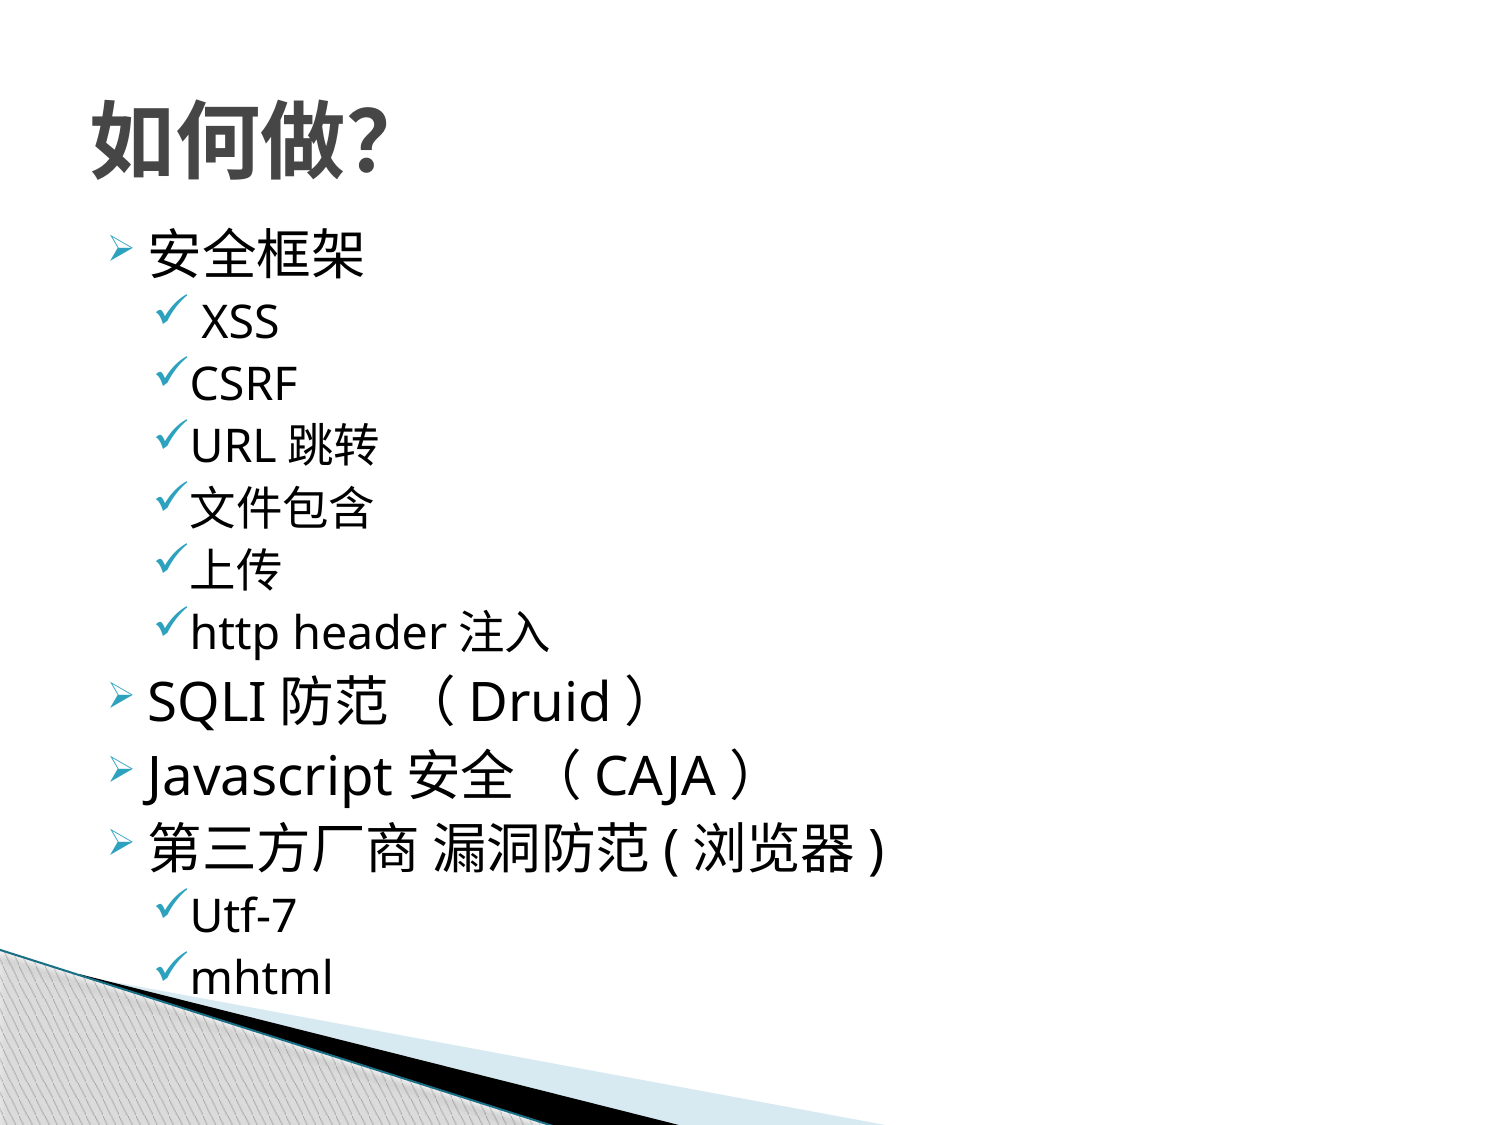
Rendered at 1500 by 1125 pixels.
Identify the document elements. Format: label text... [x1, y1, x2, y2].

list 安全框架 XSS CSRF URL跳转 文件包含 上传 http header注入 SQLI防范 （Druid） Javascript安全 （CAJA） 第三方厂商 漏洞防范(浏览器) Utf-7 mhtml [75, 233, 1425, 1013]
title 如何做？ [75, 45, 1425, 233]
